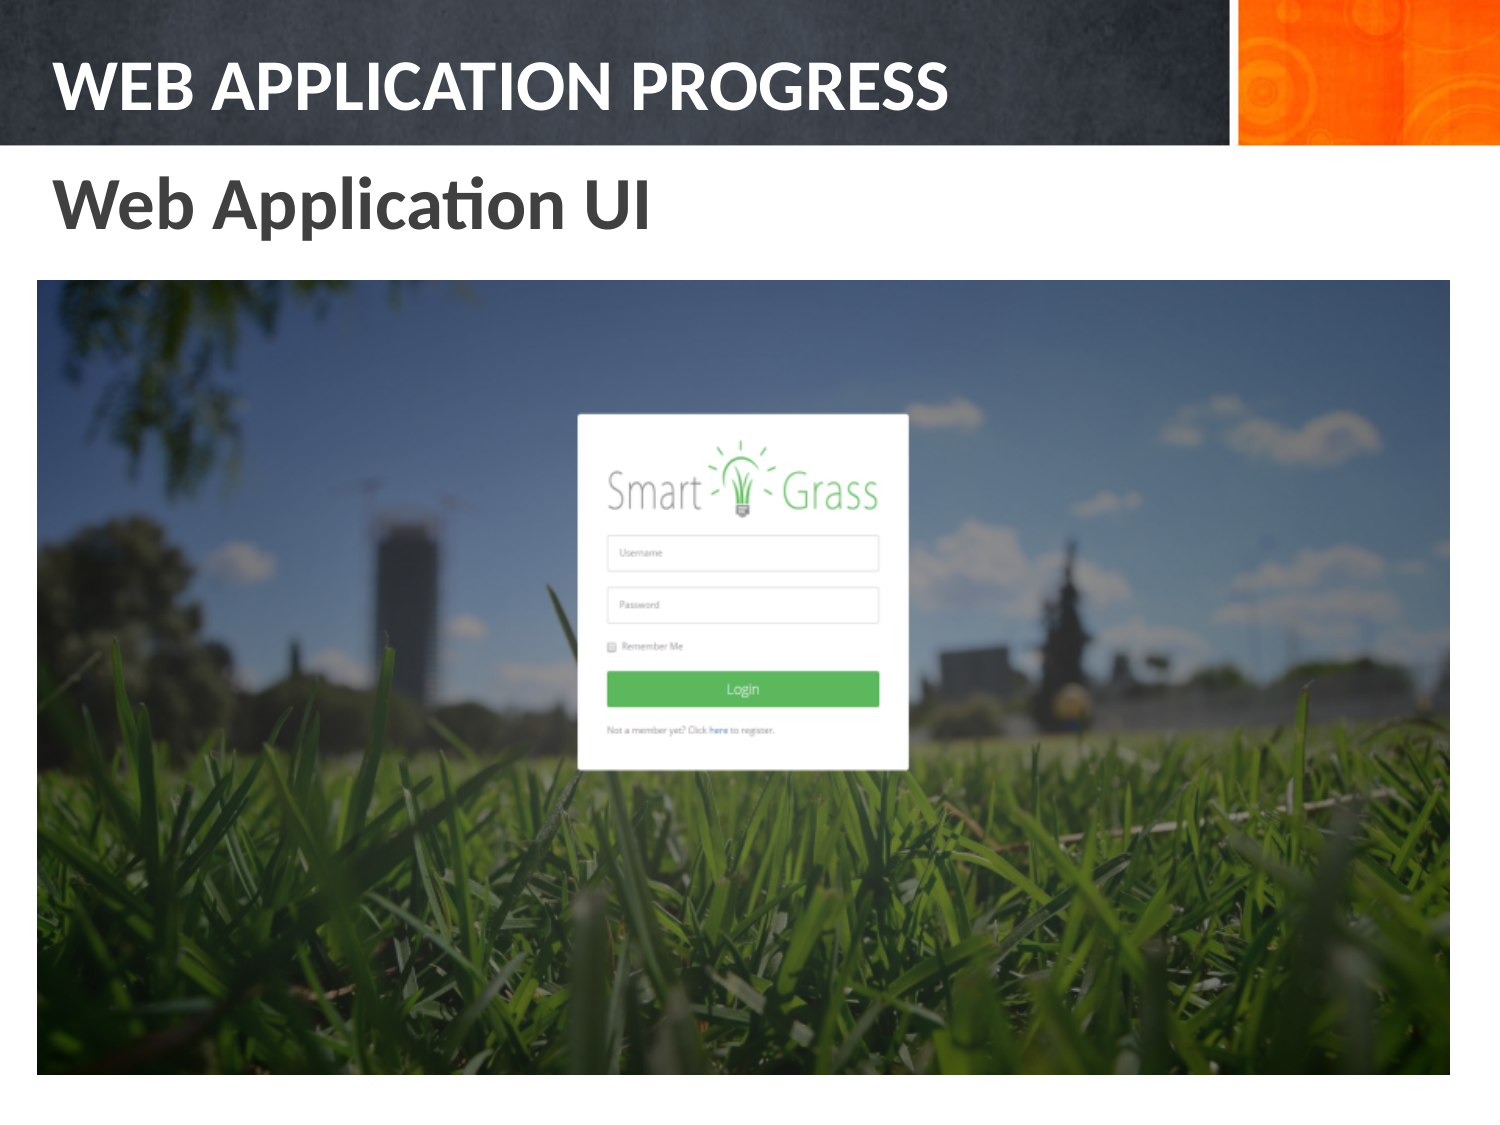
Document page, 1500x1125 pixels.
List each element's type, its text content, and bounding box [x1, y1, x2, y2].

title WEB APPLICATION PROGRESS [37, 12, 1129, 118]
picture [0, 0, 1500, 1125]
text_box Web Application UI [37, 118, 1450, 279]
